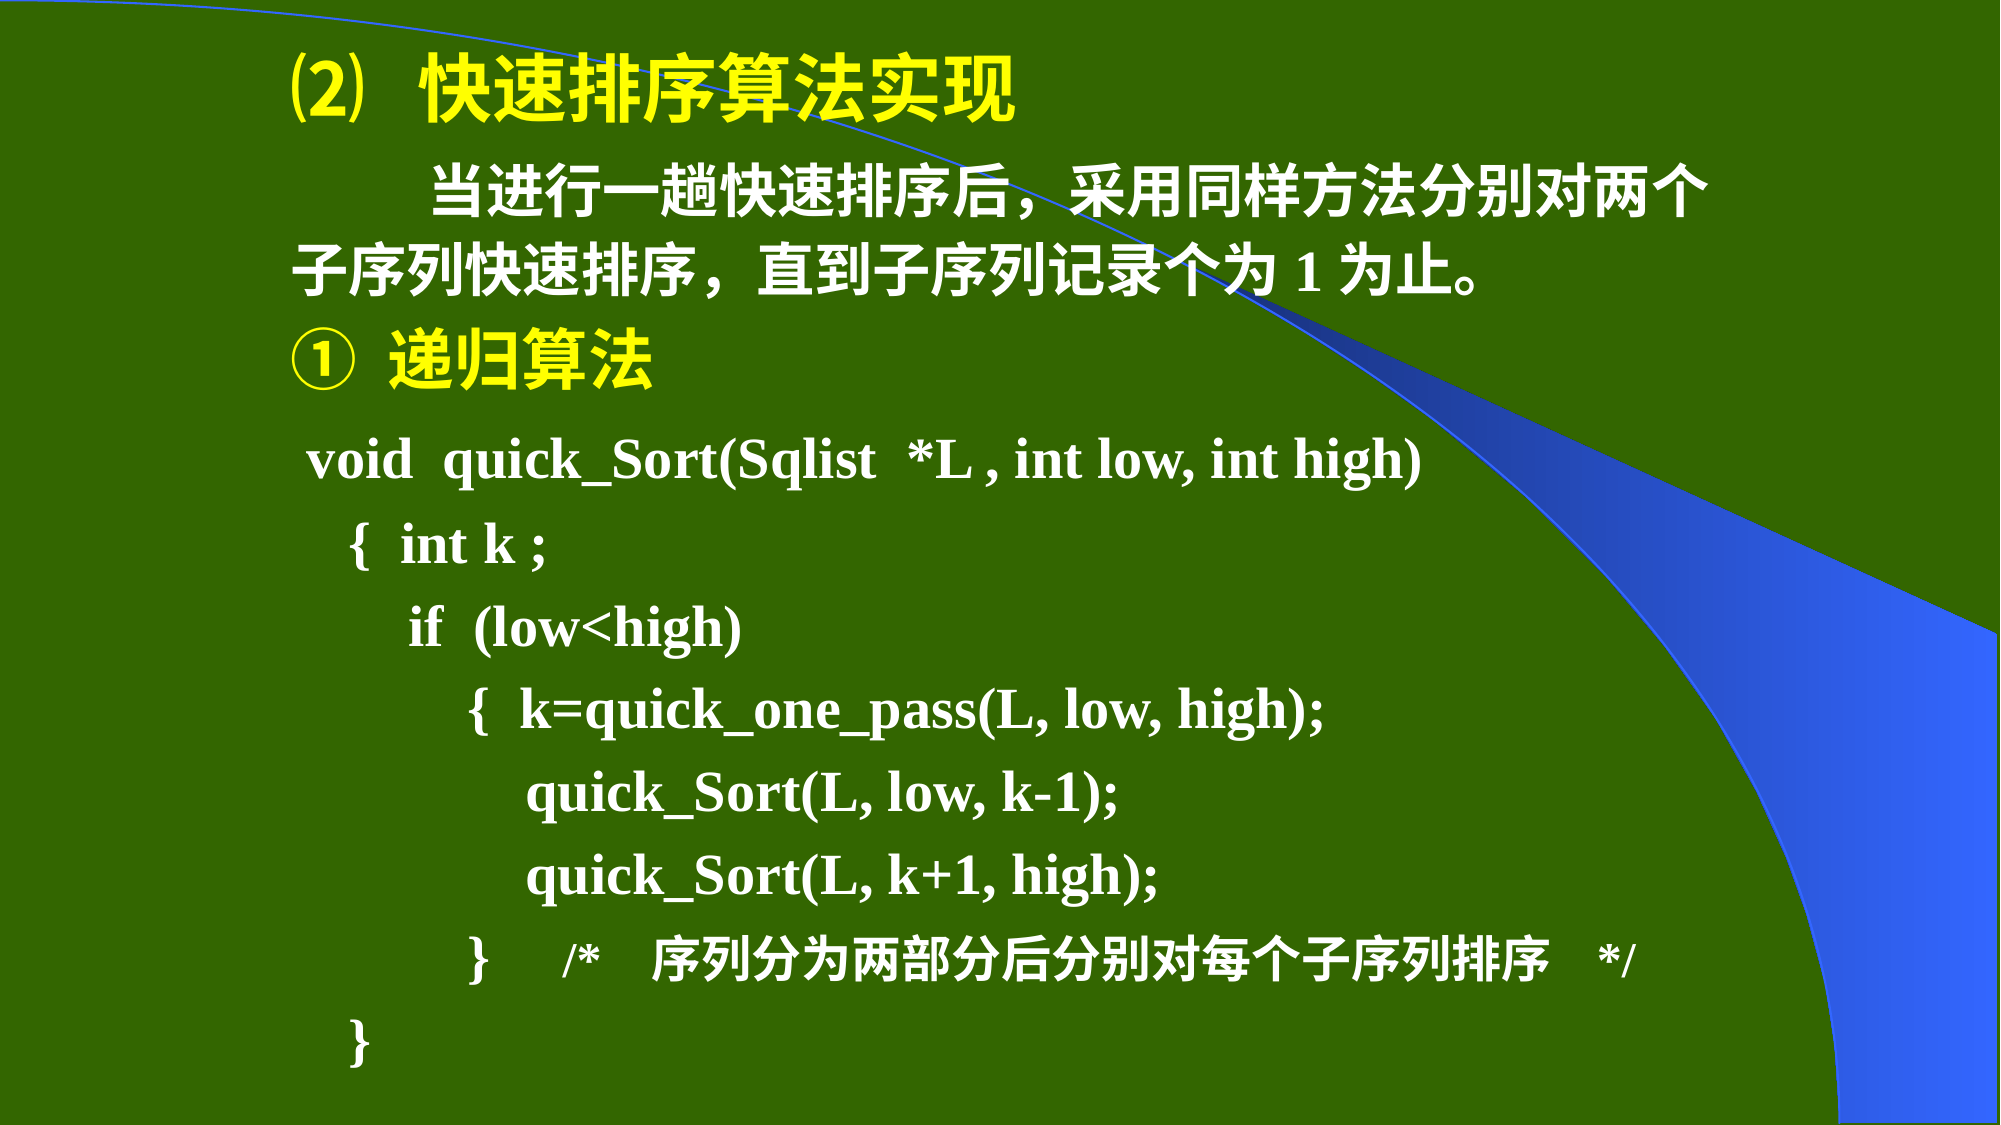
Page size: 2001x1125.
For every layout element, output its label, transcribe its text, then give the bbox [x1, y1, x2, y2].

list ⑵ 快速排序算法实现 当进行一趟快速排序后，采用同样方法分别对两个子序列快速排序，直到子序列记录个为1为止。 ① 递归算法 void quick_Sort(Sqlist *L , int low, int high) { int k ; if (low<high) { k=quick_one_pass(L, low, high); quick_Sort(L, low, k-1); quick_Sort(L, k+1, high); } /* 序列分为两部分后分别对每个子序列排序 */ } [275, 24, 1725, 1100]
